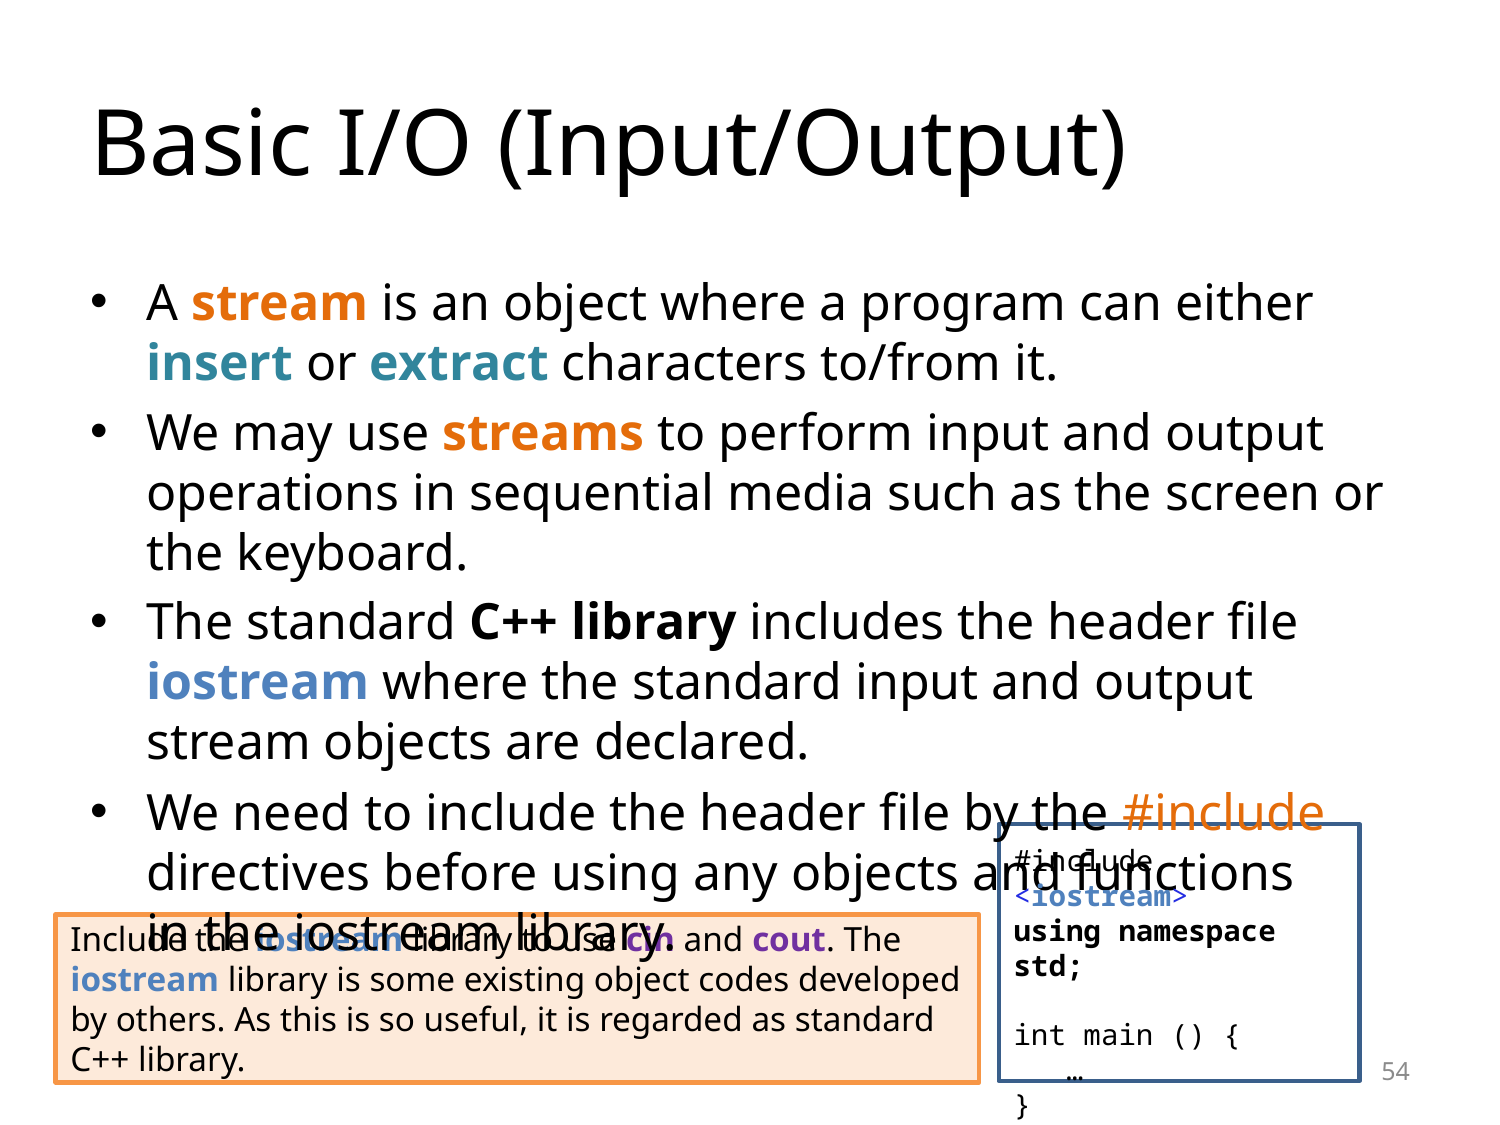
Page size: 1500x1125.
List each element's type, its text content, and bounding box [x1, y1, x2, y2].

slide_number 54 [1360, 1042, 1425, 1103]
title Basic I/O (Input/Output) [75, 45, 1425, 233]
list A stream is an object where a program can either insert or extract characters to/from it. We may use streams to perform input and output operations in sequential media such as the screen or the keyboard. The standard C++ library includes the header file iostream where the standard input and output stream objects are declared. We need to include the header file by the #include directives before using any objects and functions in the iostream library. [75, 262, 1425, 1005]
text_box #include <iostream> using namespace std; int main () { … } [998, 834, 1360, 1125]
text_box Include the iostream library to use cin and cout. The iostream library is some existing object codes developed by others. As this is so useful, it is regarded as standard C++ library. [53, 912, 981, 1085]
